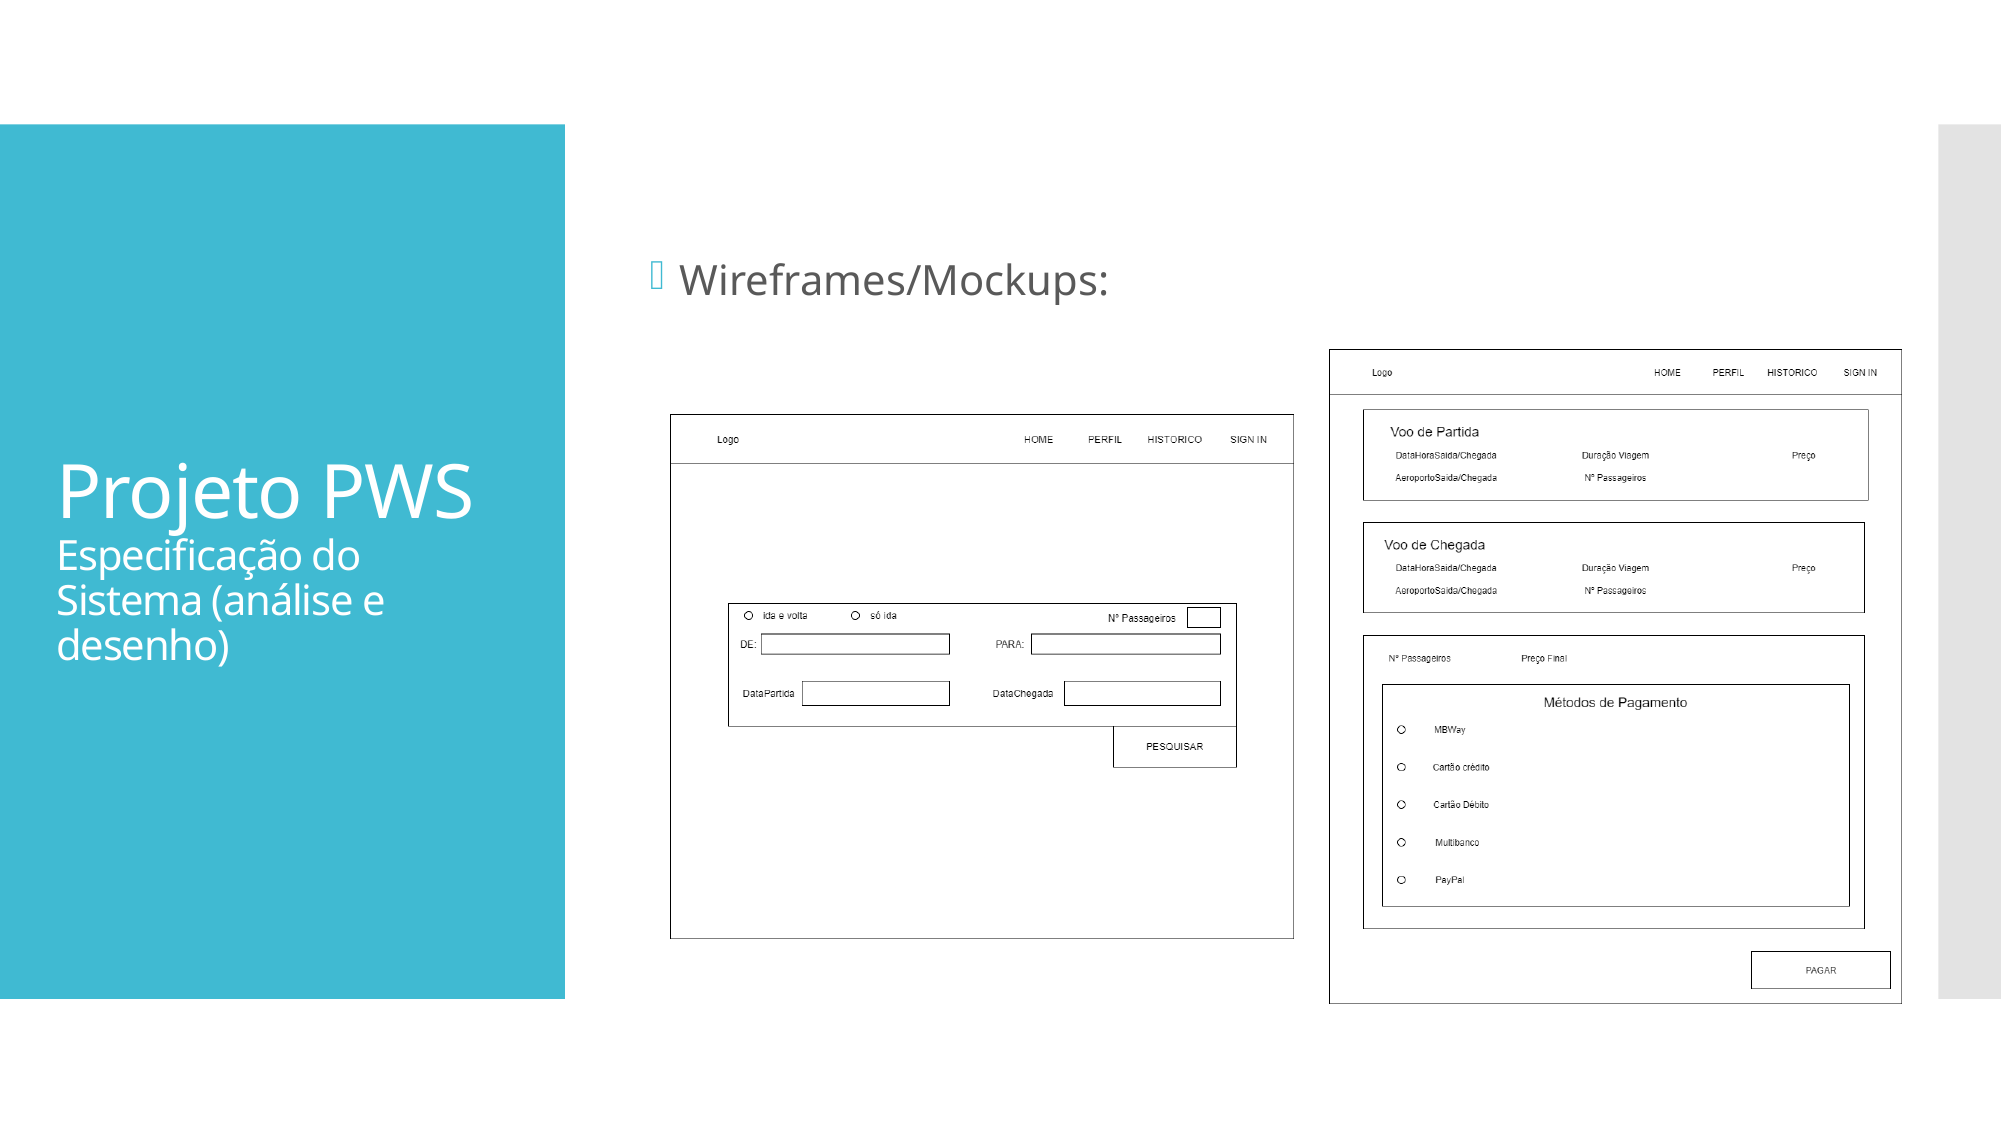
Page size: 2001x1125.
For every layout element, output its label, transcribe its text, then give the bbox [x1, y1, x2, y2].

list Wireframes/Mockups: [634, 141, 1835, 982]
picture [1329, 349, 1902, 1005]
title Projeto PWS Especificação do Sistema (análise e desenho) [41, 184, 525, 940]
picture [670, 414, 1294, 940]
